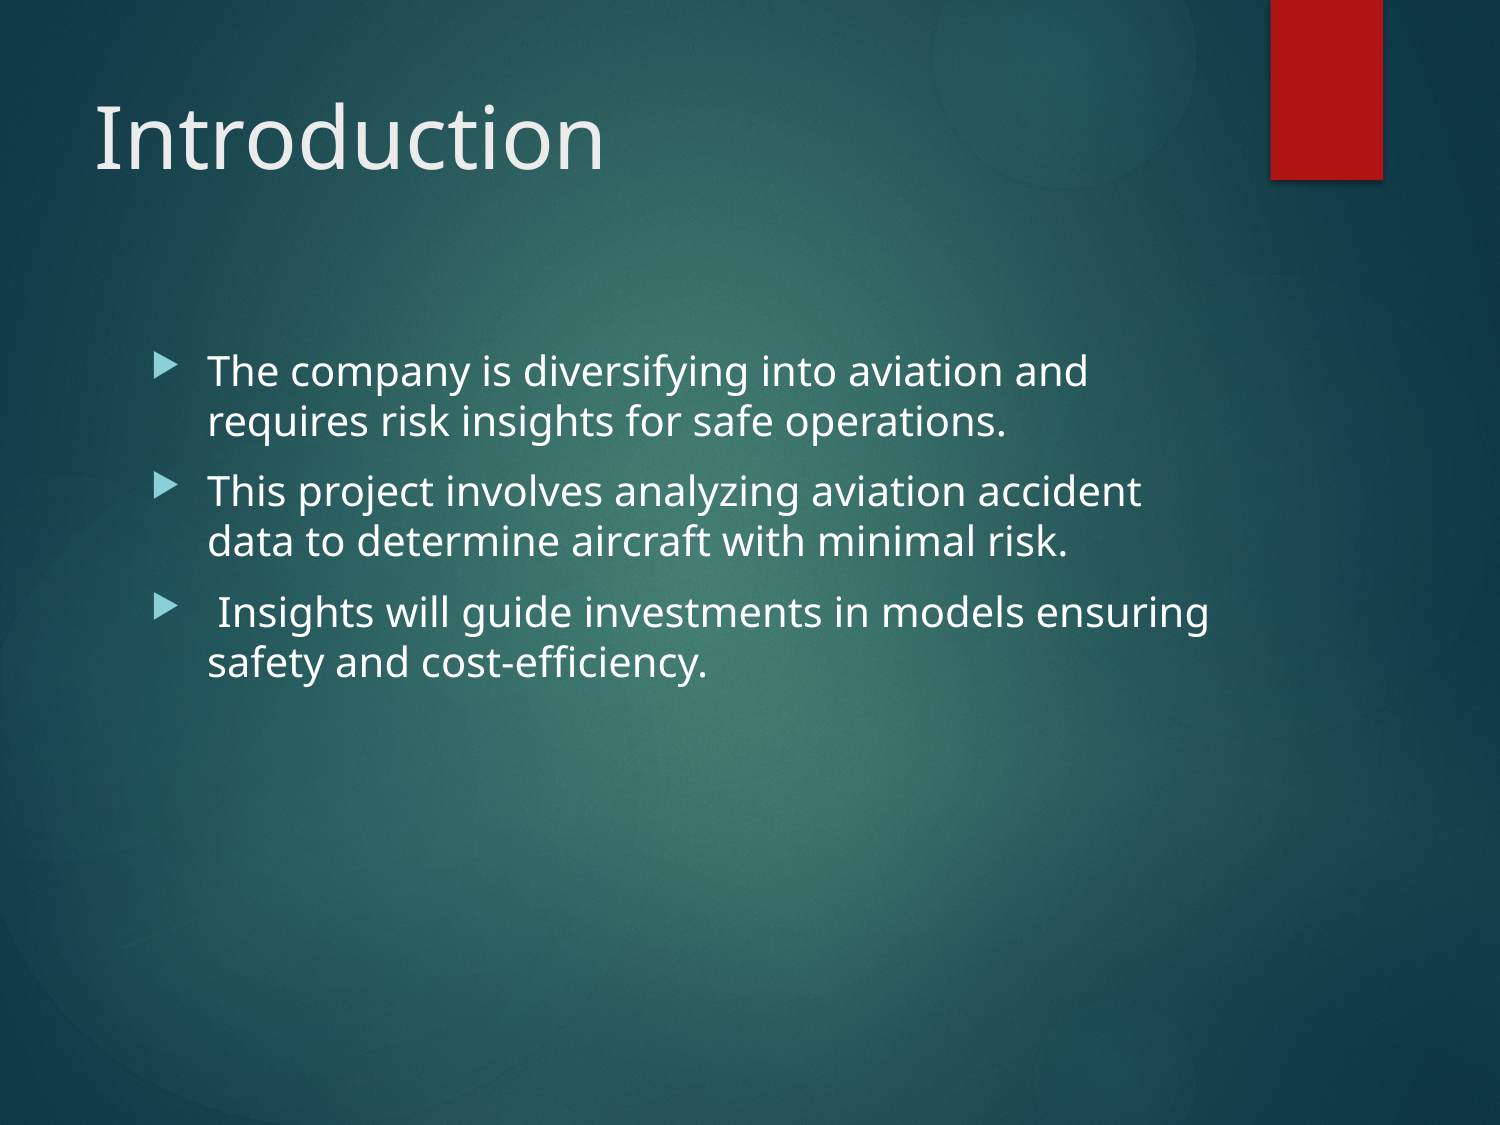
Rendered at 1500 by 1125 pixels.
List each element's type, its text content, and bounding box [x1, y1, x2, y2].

title Introduction [79, 74, 1237, 304]
list The company is diversifying into aviation and requires risk insights for safe operations. This project involves analyzing aviation accident data to determine aircraft with minimal risk. Insights will guide investments in models ensuring safety and cost-efficiency. [135, 336, 1237, 1025]
